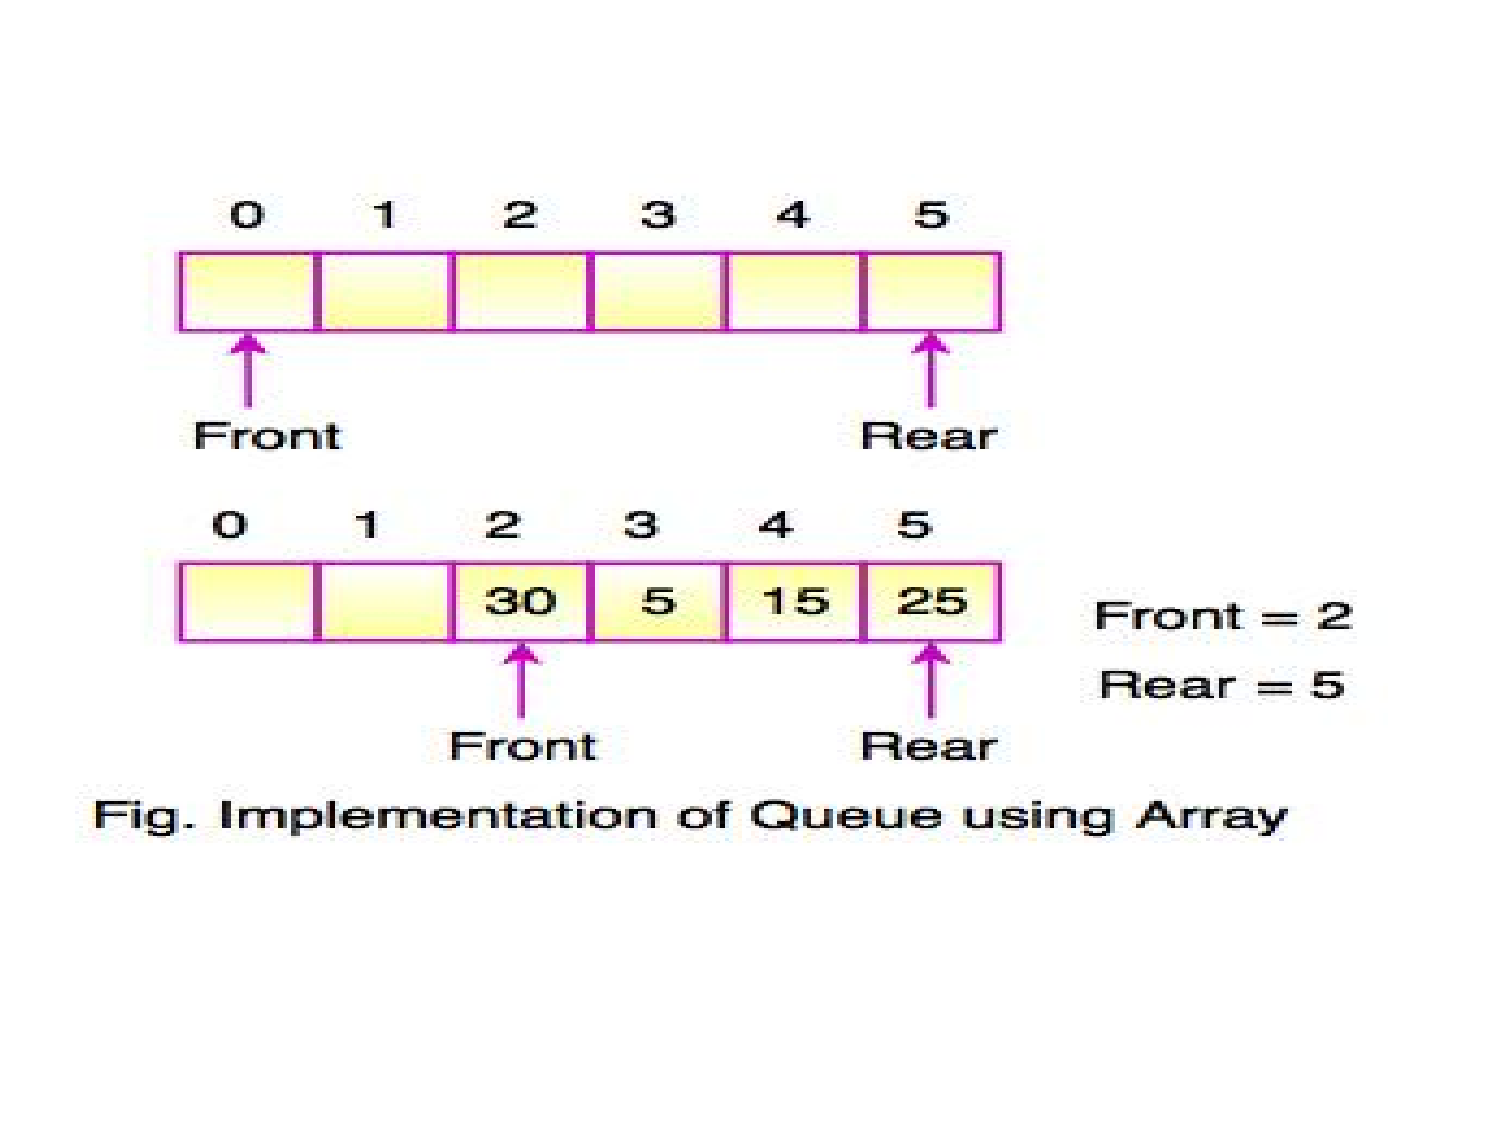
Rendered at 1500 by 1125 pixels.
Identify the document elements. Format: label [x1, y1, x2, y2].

list [74, 174, 1388, 862]
